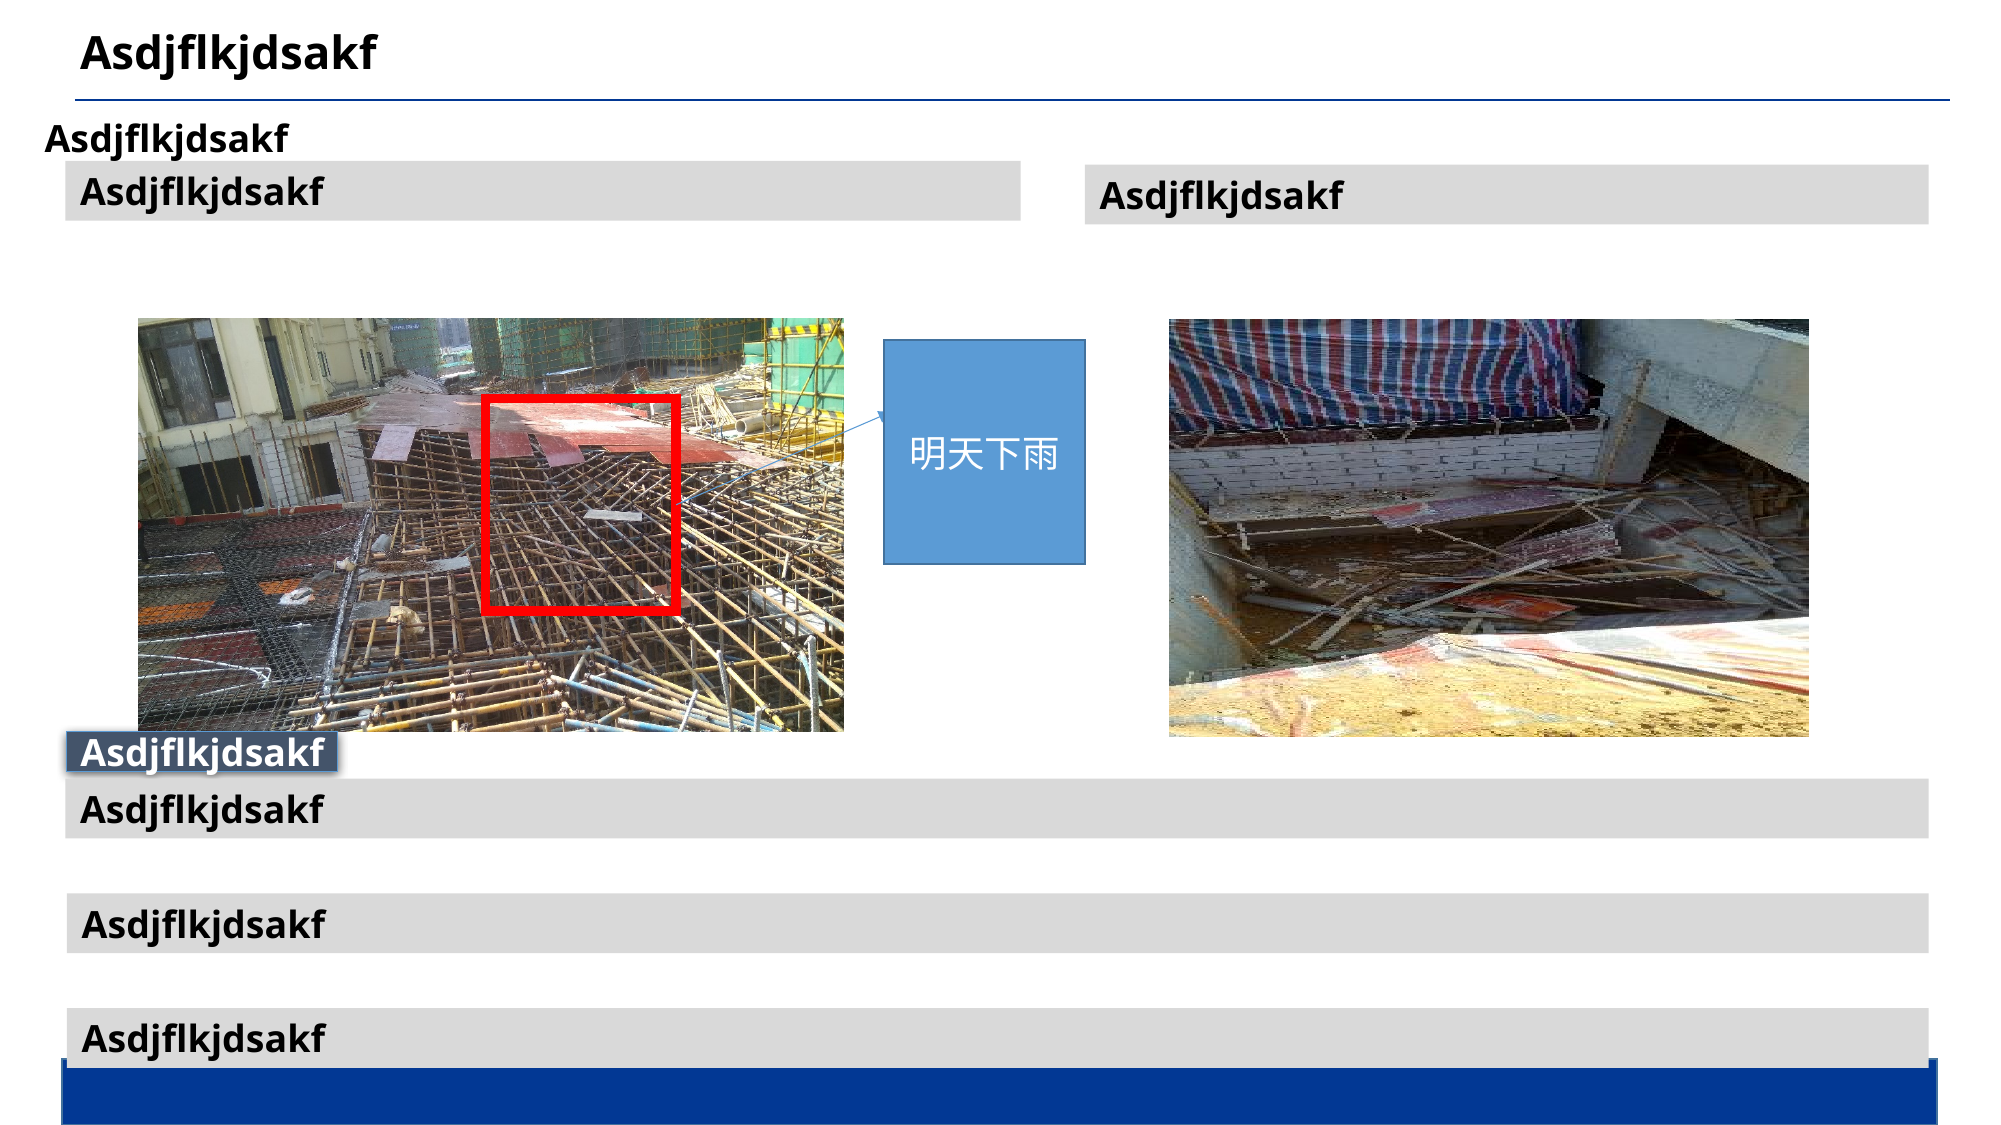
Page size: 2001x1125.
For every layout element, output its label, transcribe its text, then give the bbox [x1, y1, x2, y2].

text_box Asdjflkjdsakf [66, 1008, 1929, 1068]
picture [1169, 319, 1809, 737]
picture [138, 318, 844, 732]
text_box Asdjflkjdsakf [1084, 164, 1929, 225]
text_box Asdjflkjdsakf [65, 160, 1021, 221]
text_box Asdjflkjdsakf [65, 778, 1929, 839]
text_box Asdjflkjdsakf [29, 107, 313, 168]
text_box Asdjflkjdsakf [66, 893, 1929, 954]
text_box Asdjflkjdsakf [65, 16, 1490, 87]
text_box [676, 411, 891, 505]
text_box Asdjflkjdsakf [66, 731, 338, 772]
text_box 明天下雨 [883, 339, 1086, 565]
